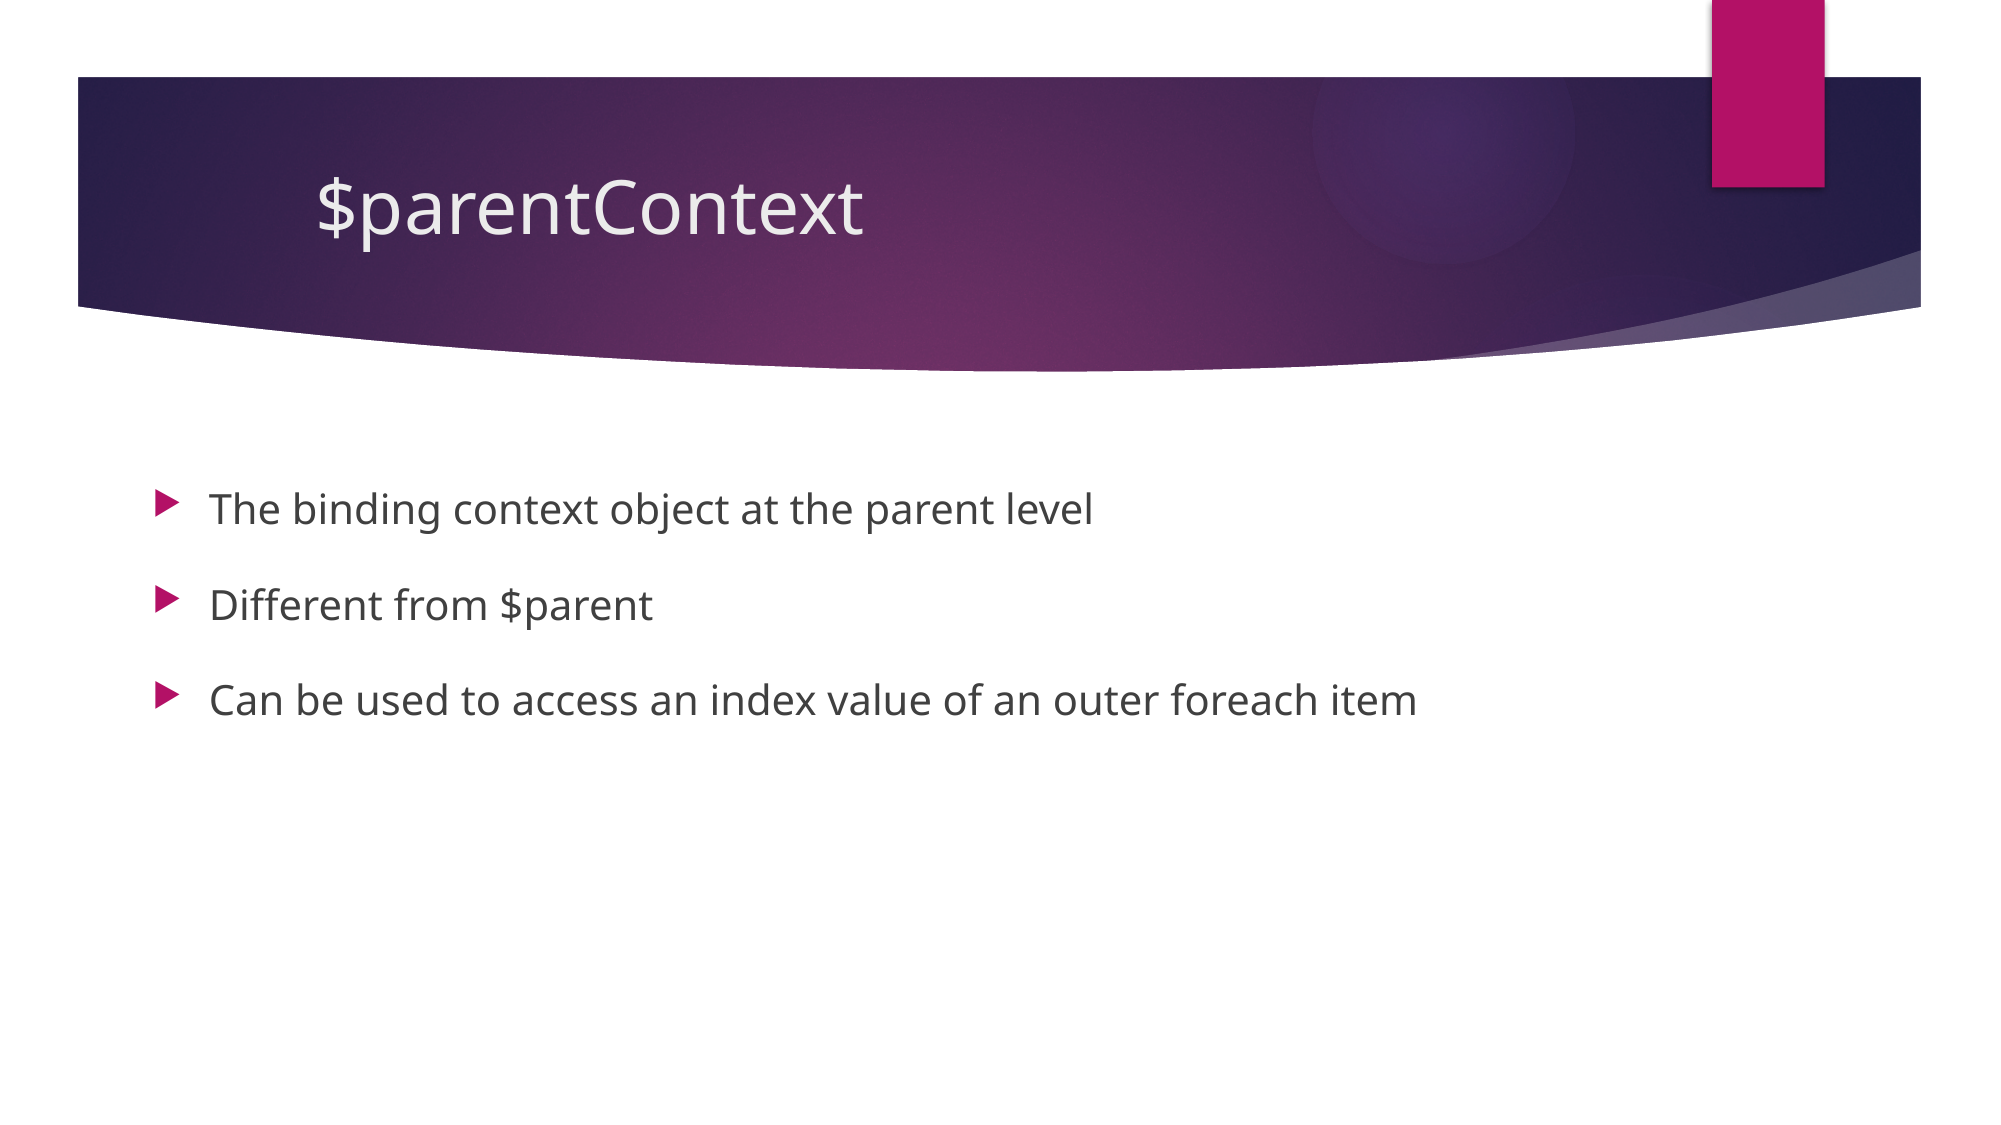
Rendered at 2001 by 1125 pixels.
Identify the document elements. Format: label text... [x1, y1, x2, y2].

list The binding context object at the parent level Different from $parent Can be used to access an index value of an outer foreach item [137, 450, 1768, 1075]
title $parentContext [300, 99, 1762, 311]
